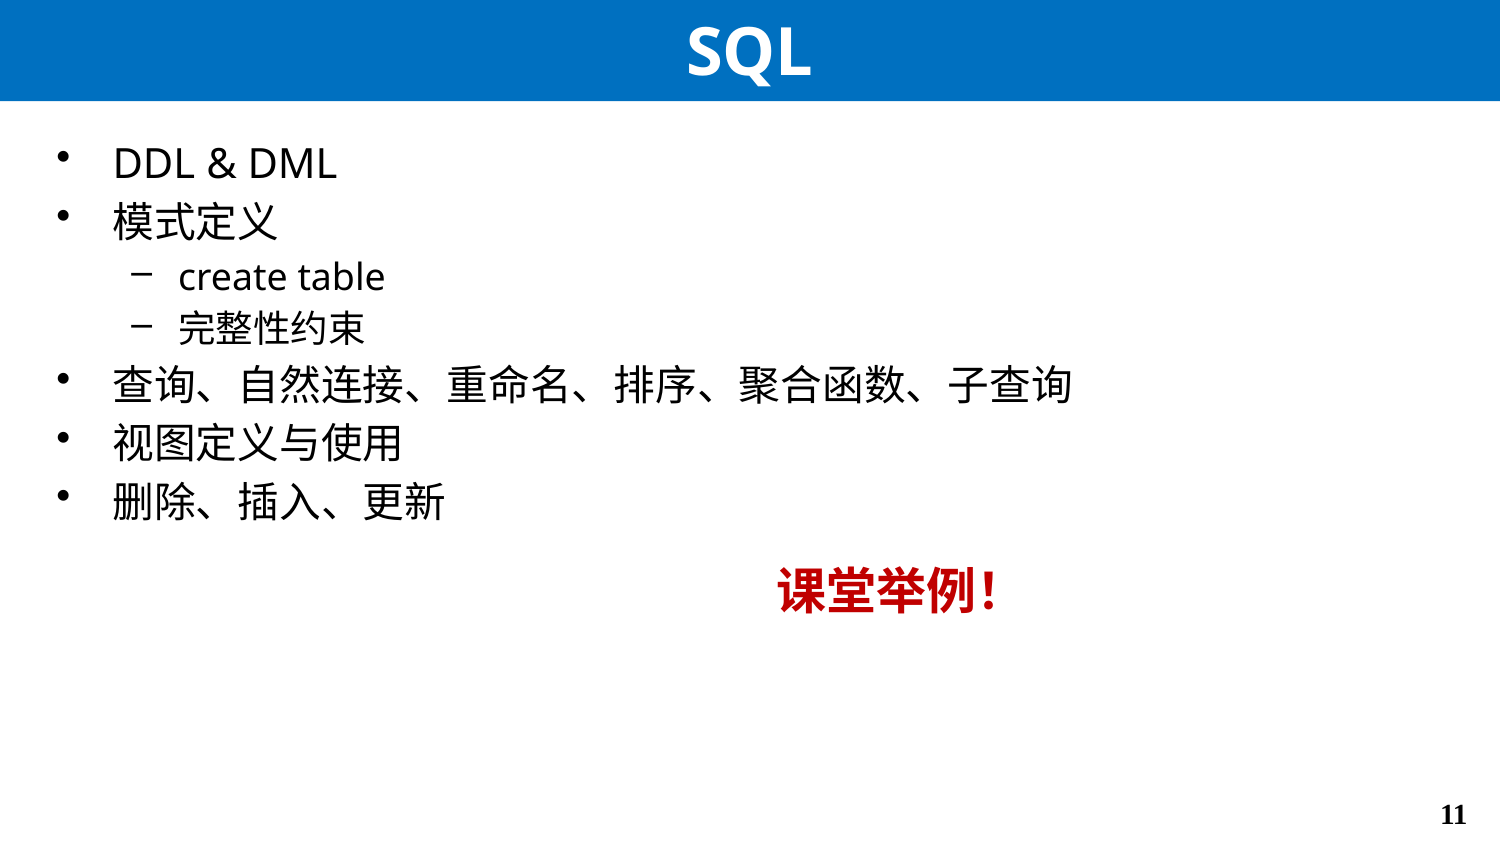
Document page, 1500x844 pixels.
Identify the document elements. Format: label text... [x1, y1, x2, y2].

title SQL [0, 0, 1500, 102]
list DDL & DML 模式定义 create table 完整性约束 查询、自然连接、重命名、排序、聚合函数、子查询 视图定义与使用 删除、插入、更新 [41, 129, 1447, 754]
text_box 课堂举例！ [761, 551, 1081, 627]
